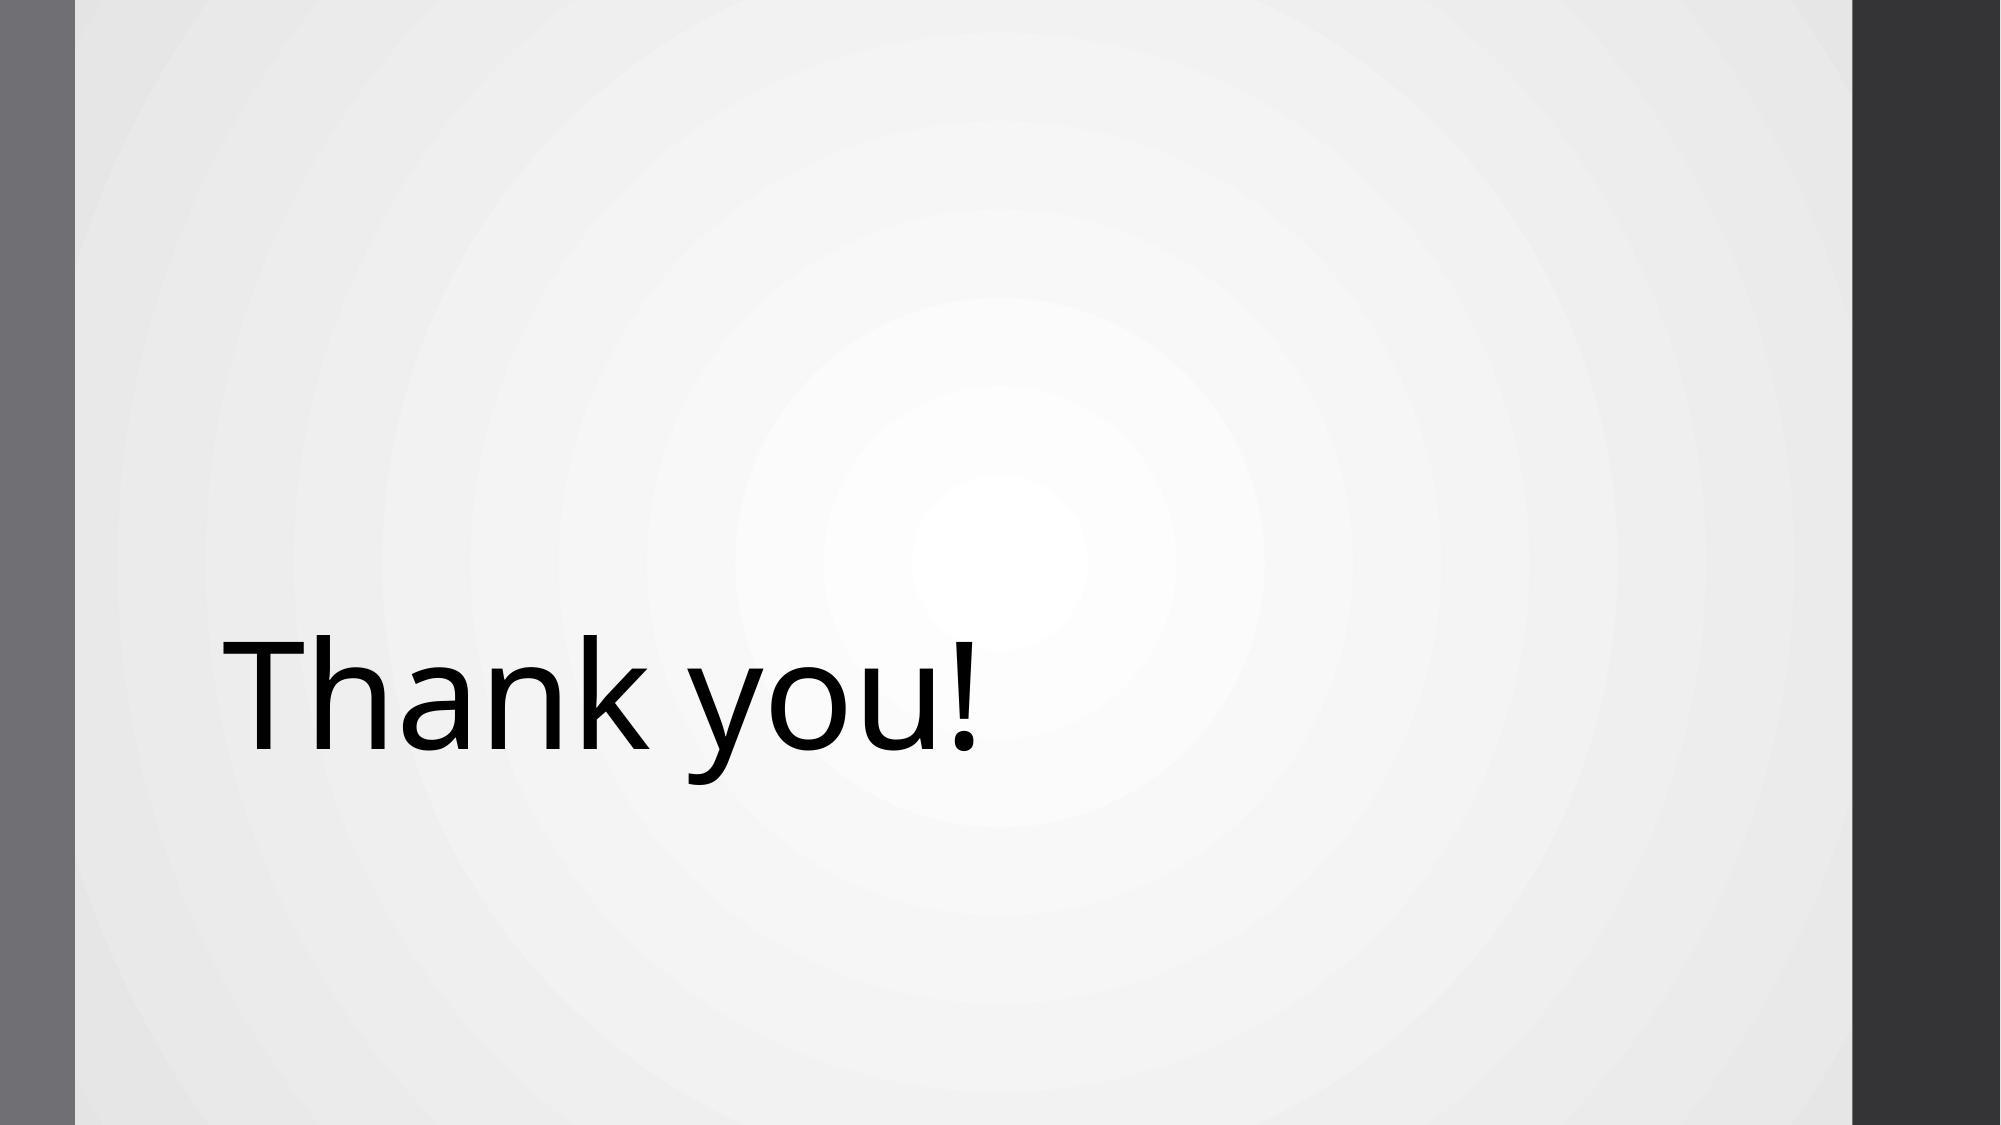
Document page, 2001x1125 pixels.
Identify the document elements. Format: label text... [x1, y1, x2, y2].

title Thank you! [206, 124, 1752, 788]
text_box [0, 0, 76, 1125]
text_box [76, 0, 1851, 1125]
text_box [1851, 0, 2000, 1125]
